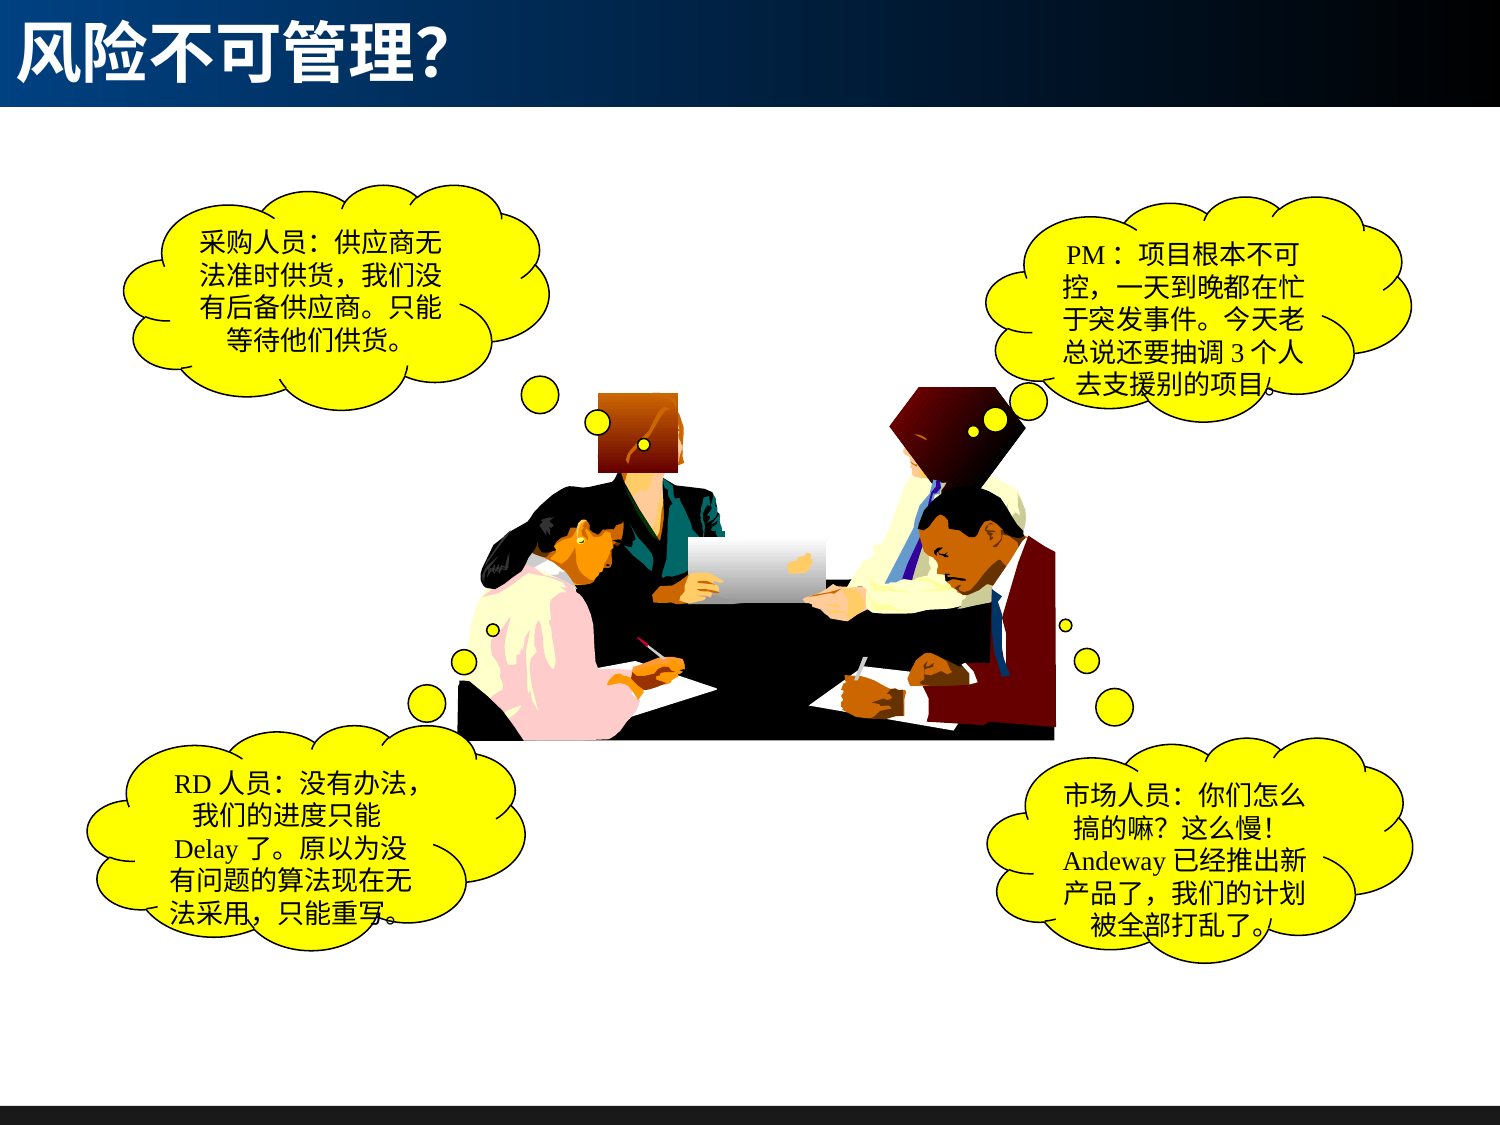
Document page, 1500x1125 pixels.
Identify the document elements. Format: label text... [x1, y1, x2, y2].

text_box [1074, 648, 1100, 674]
text_box RD人员：没有办法，我们的进度只能Delay了。原以为没有问题的算法现在无法采用，只能重写。 [408, 684, 444, 723]
text_box 采购人员：供应商无法准时供货，我们没有后备供应商。只能等待他们供货。 [123, 185, 550, 411]
text_box 市场人员：你们怎么搞的嘛？这么慢！Andeway已经推出新产品了，我们的计划被全部打乱了。 [987, 738, 1413, 964]
text_box 市场人员：你们怎么搞的嘛？这么慢！Andeway已经推出新产品了，我们的计划被全部打乱了。 [1095, 688, 1134, 726]
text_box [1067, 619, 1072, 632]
text_box RD人员：没有办法，我们的进度只能Delay了。原以为没有问题的算法现在无法采用，只能重写。 [87, 725, 526, 951]
text_box PM：项目根本不可控，一天到晚都在忙于突发事件。今天老总说还要抽调3个人去支援别的项目。 [985, 197, 1412, 423]
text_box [449, 387, 1064, 750]
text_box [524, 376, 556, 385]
title 风险不可管理？ [0, 5, 861, 97]
